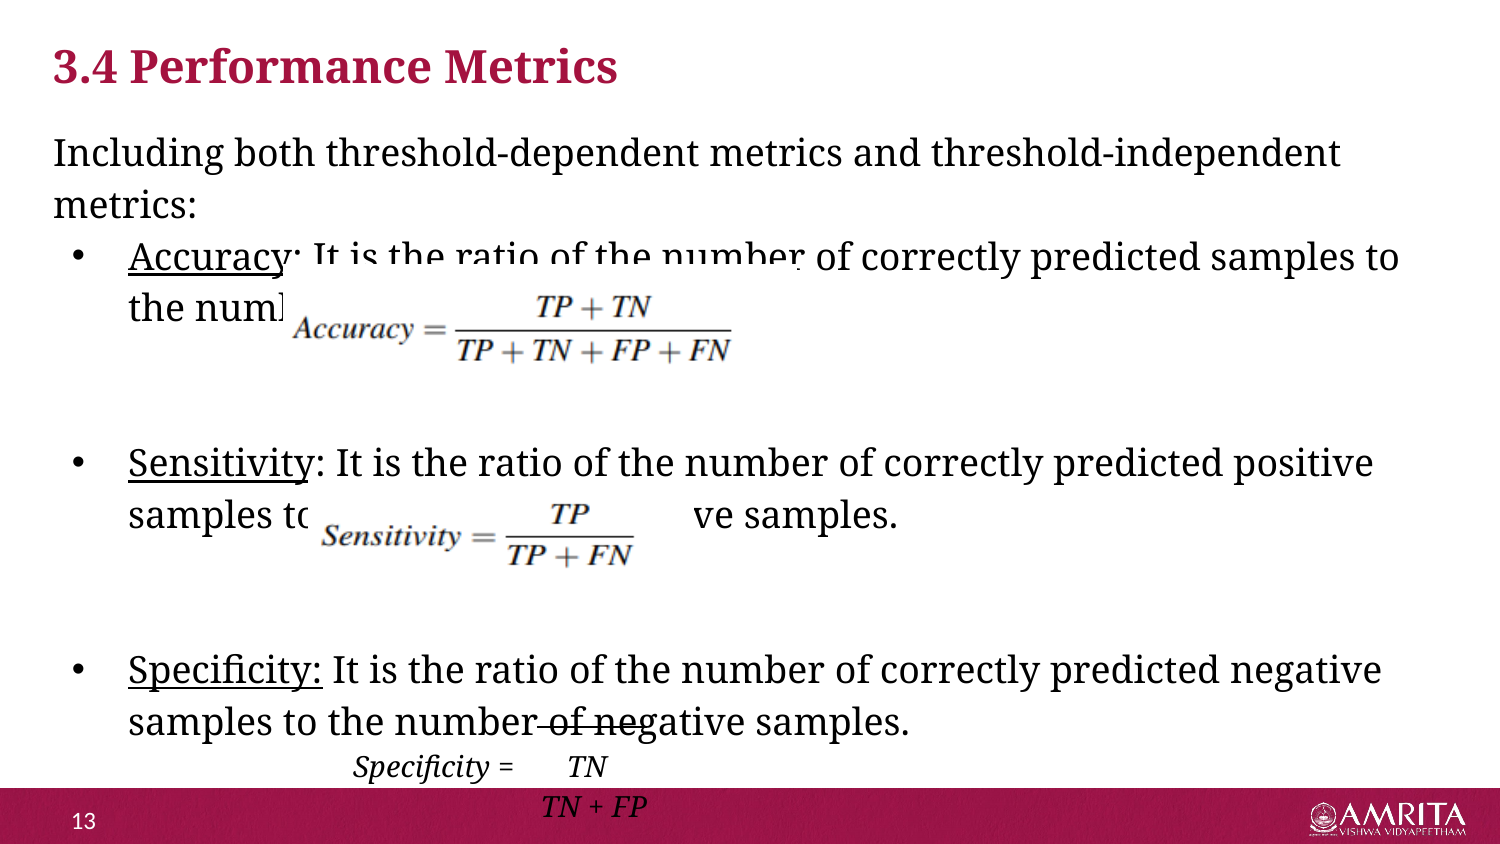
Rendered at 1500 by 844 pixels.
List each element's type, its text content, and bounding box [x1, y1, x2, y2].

slide_number ‹#› [14, 797, 108, 842]
list Including both threshold-dependent metrics and threshold-independent metrics: Accuracy: It is the ratio of the number of correctly predicted samples to the number of total samples. Sensitivity: It is the ratio of the number of correctly predicted positive samples to the number of positive samples. Specificity: It is the ratio of the number of correctly predicted negative samples to the number of negative samples. Specificity = TN TN + FP [41, 116, 1450, 798]
picture [307, 477, 694, 591]
picture [283, 264, 797, 390]
title 3.4 Performance Metrics [41, 42, 1450, 95]
picture [0, 788, 1500, 844]
